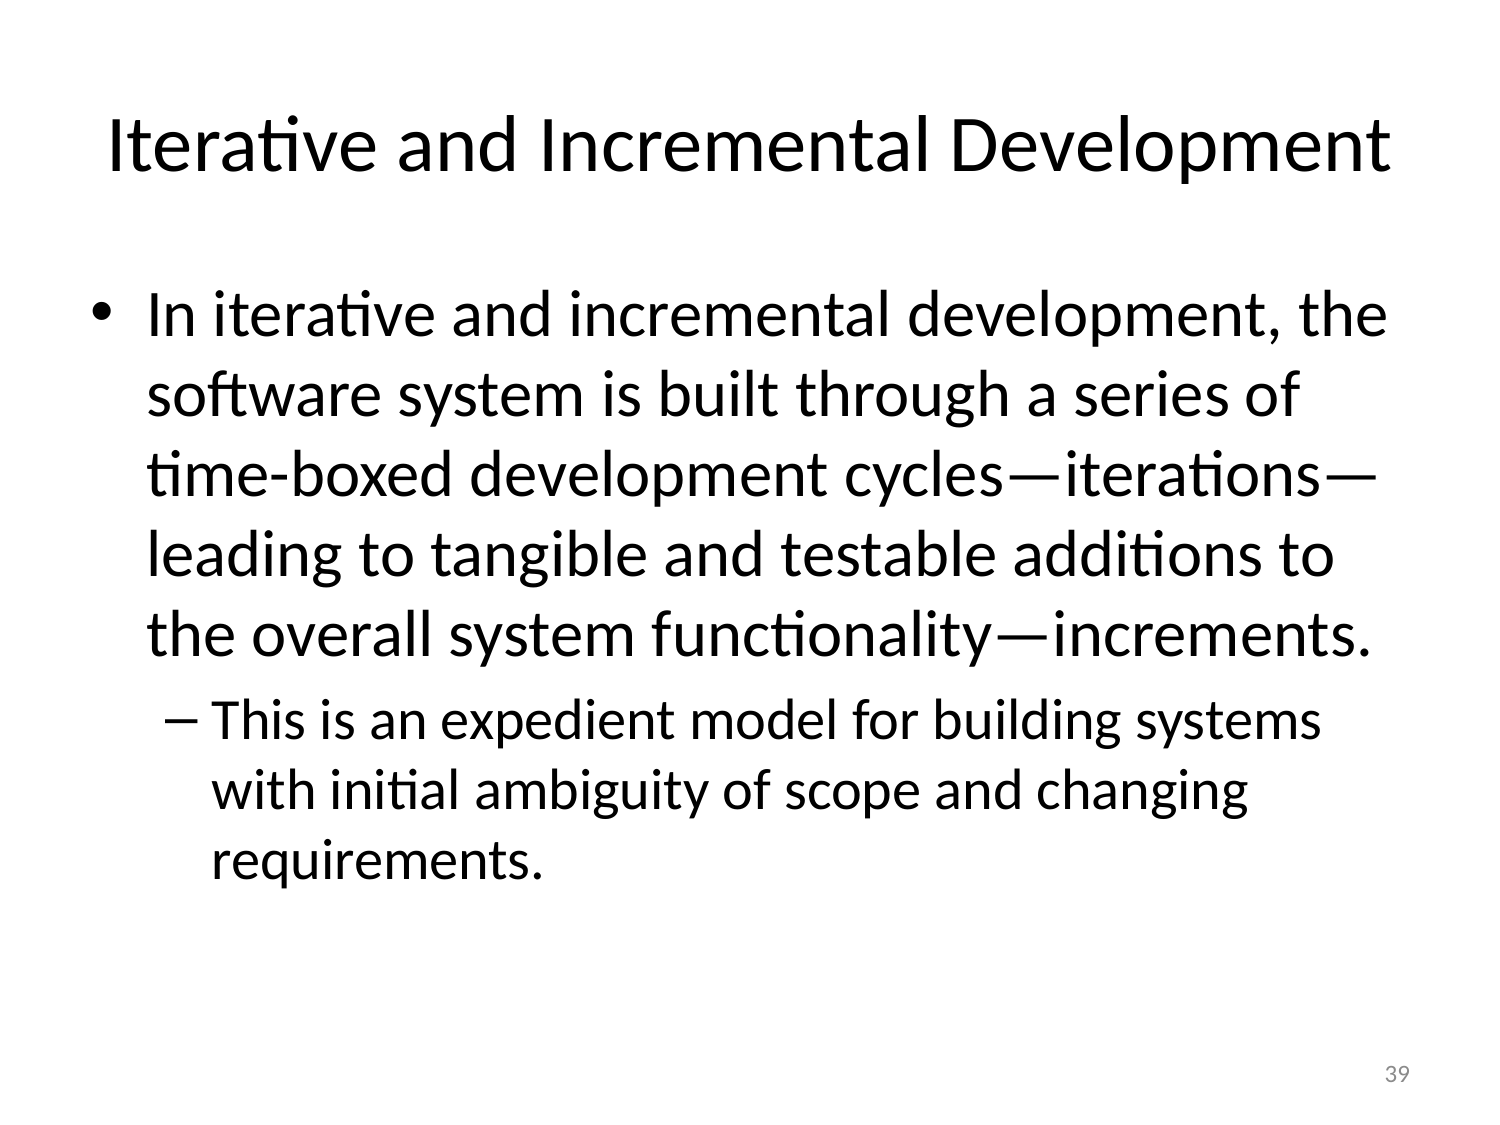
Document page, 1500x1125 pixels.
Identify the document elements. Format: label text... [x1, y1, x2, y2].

title Iterative and Incremental Development [75, 45, 1425, 233]
slide_number 39 [1074, 1042, 1425, 1103]
list In iterative and incremental development, the software system is built through a series of time-boxed development cycles—iterations—leading to tangible and testable additions to the overall system functionality—increments. This is an expedient model for building systems with initial ambiguity of scope and changing requirements. [75, 262, 1425, 1005]
